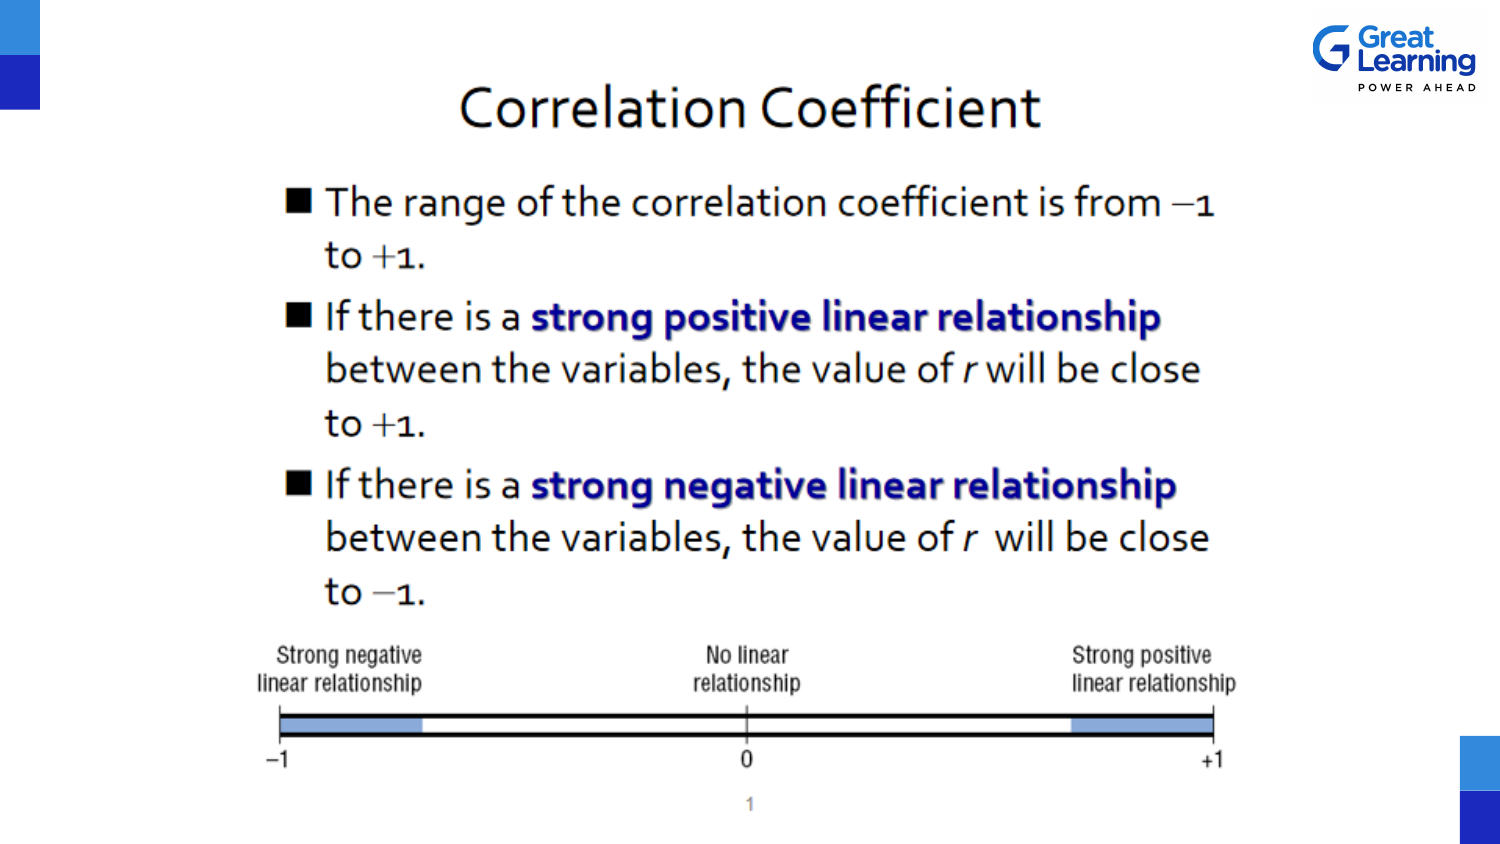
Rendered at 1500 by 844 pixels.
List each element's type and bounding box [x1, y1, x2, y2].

picture [187, 0, 1488, 844]
